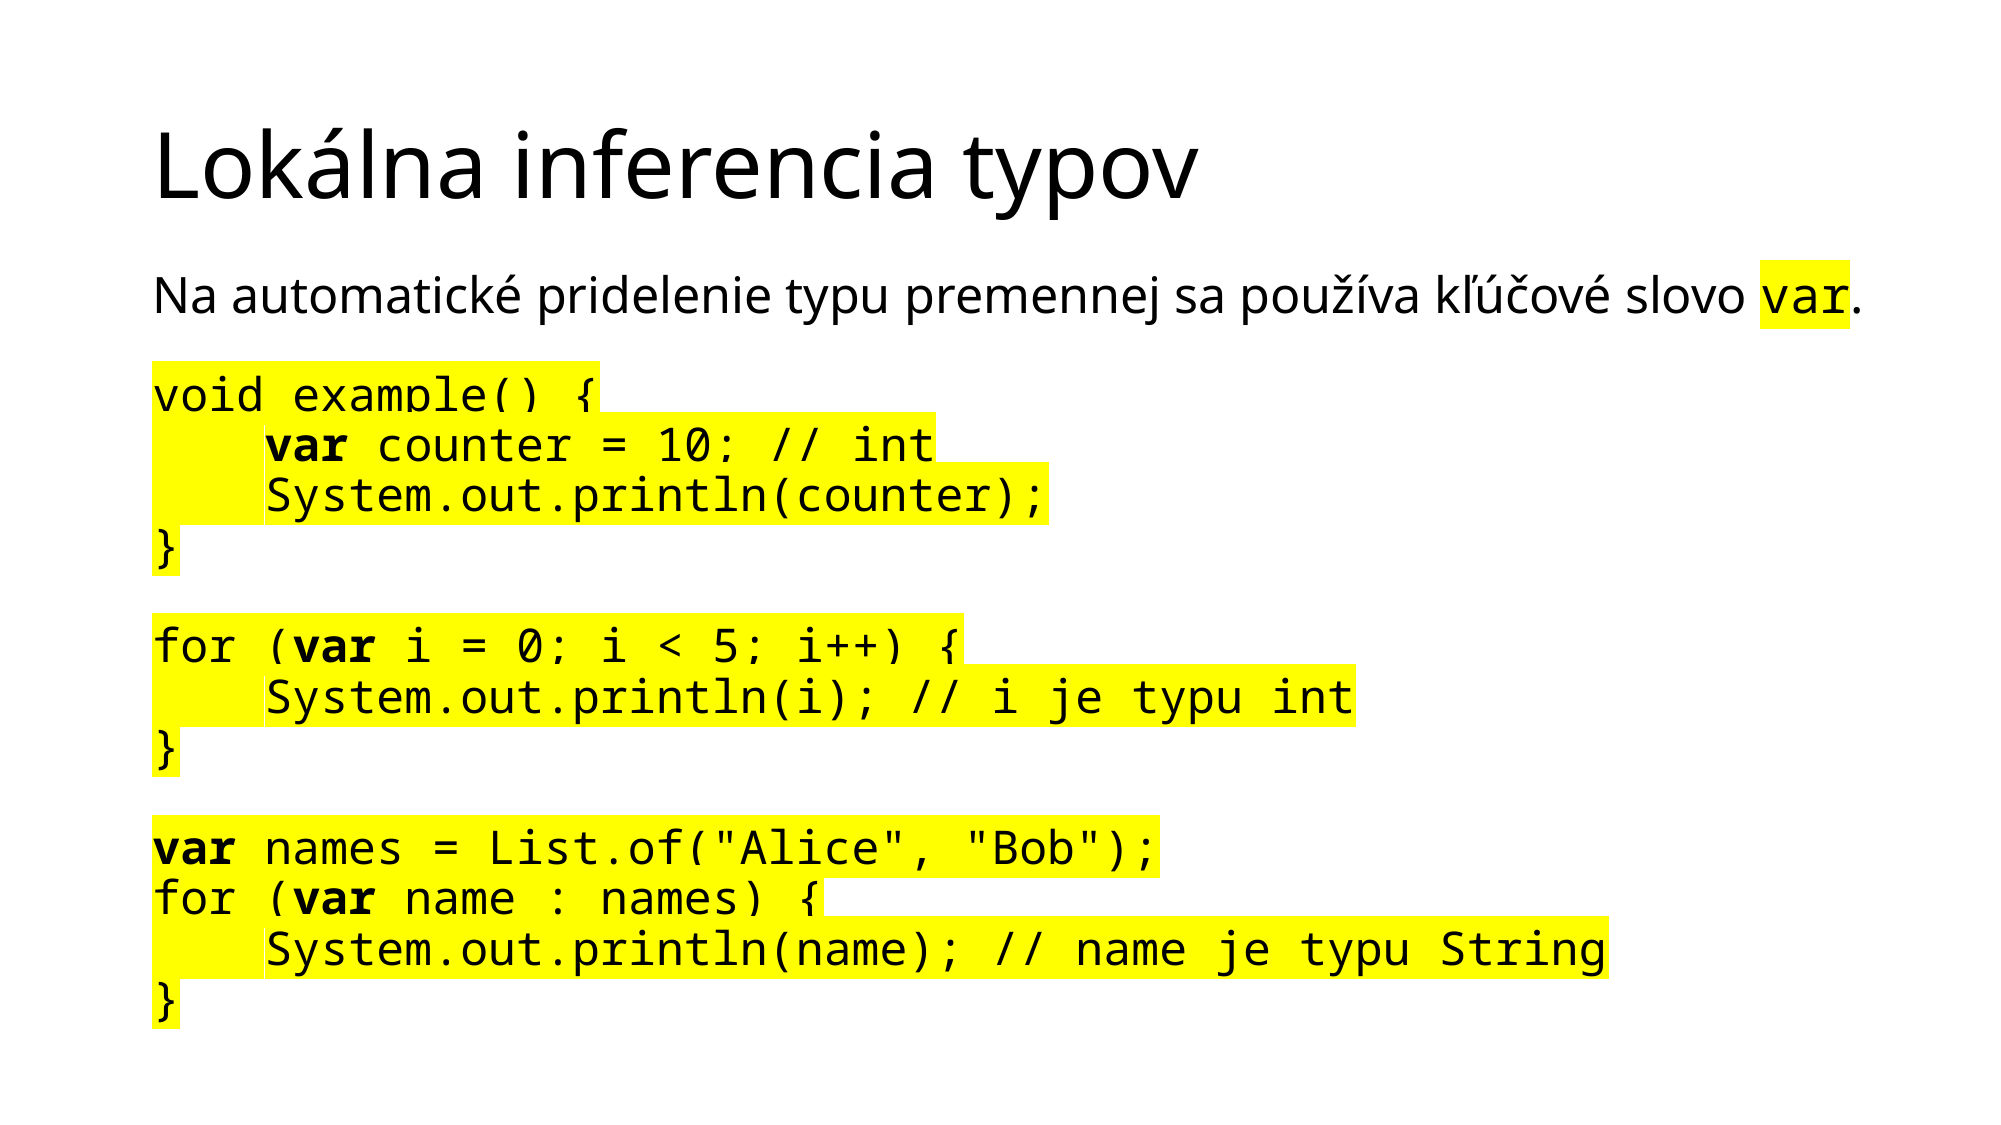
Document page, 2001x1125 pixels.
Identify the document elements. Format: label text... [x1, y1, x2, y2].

title Lokálna inferencia typov [137, 59, 1863, 263]
list Na automatické pridelenie typu premennej sa používa kľúčové slovo var. void example() { var counter = 10; // int System.out.println(counter); } for (var i = 0; i < 5; i++) { System.out.println(i); // i je typu int } var names = List.of("Alice", "Bob"); for (var name : names) { System.out.println(name); // name je typu String } [137, 263, 1907, 1080]
